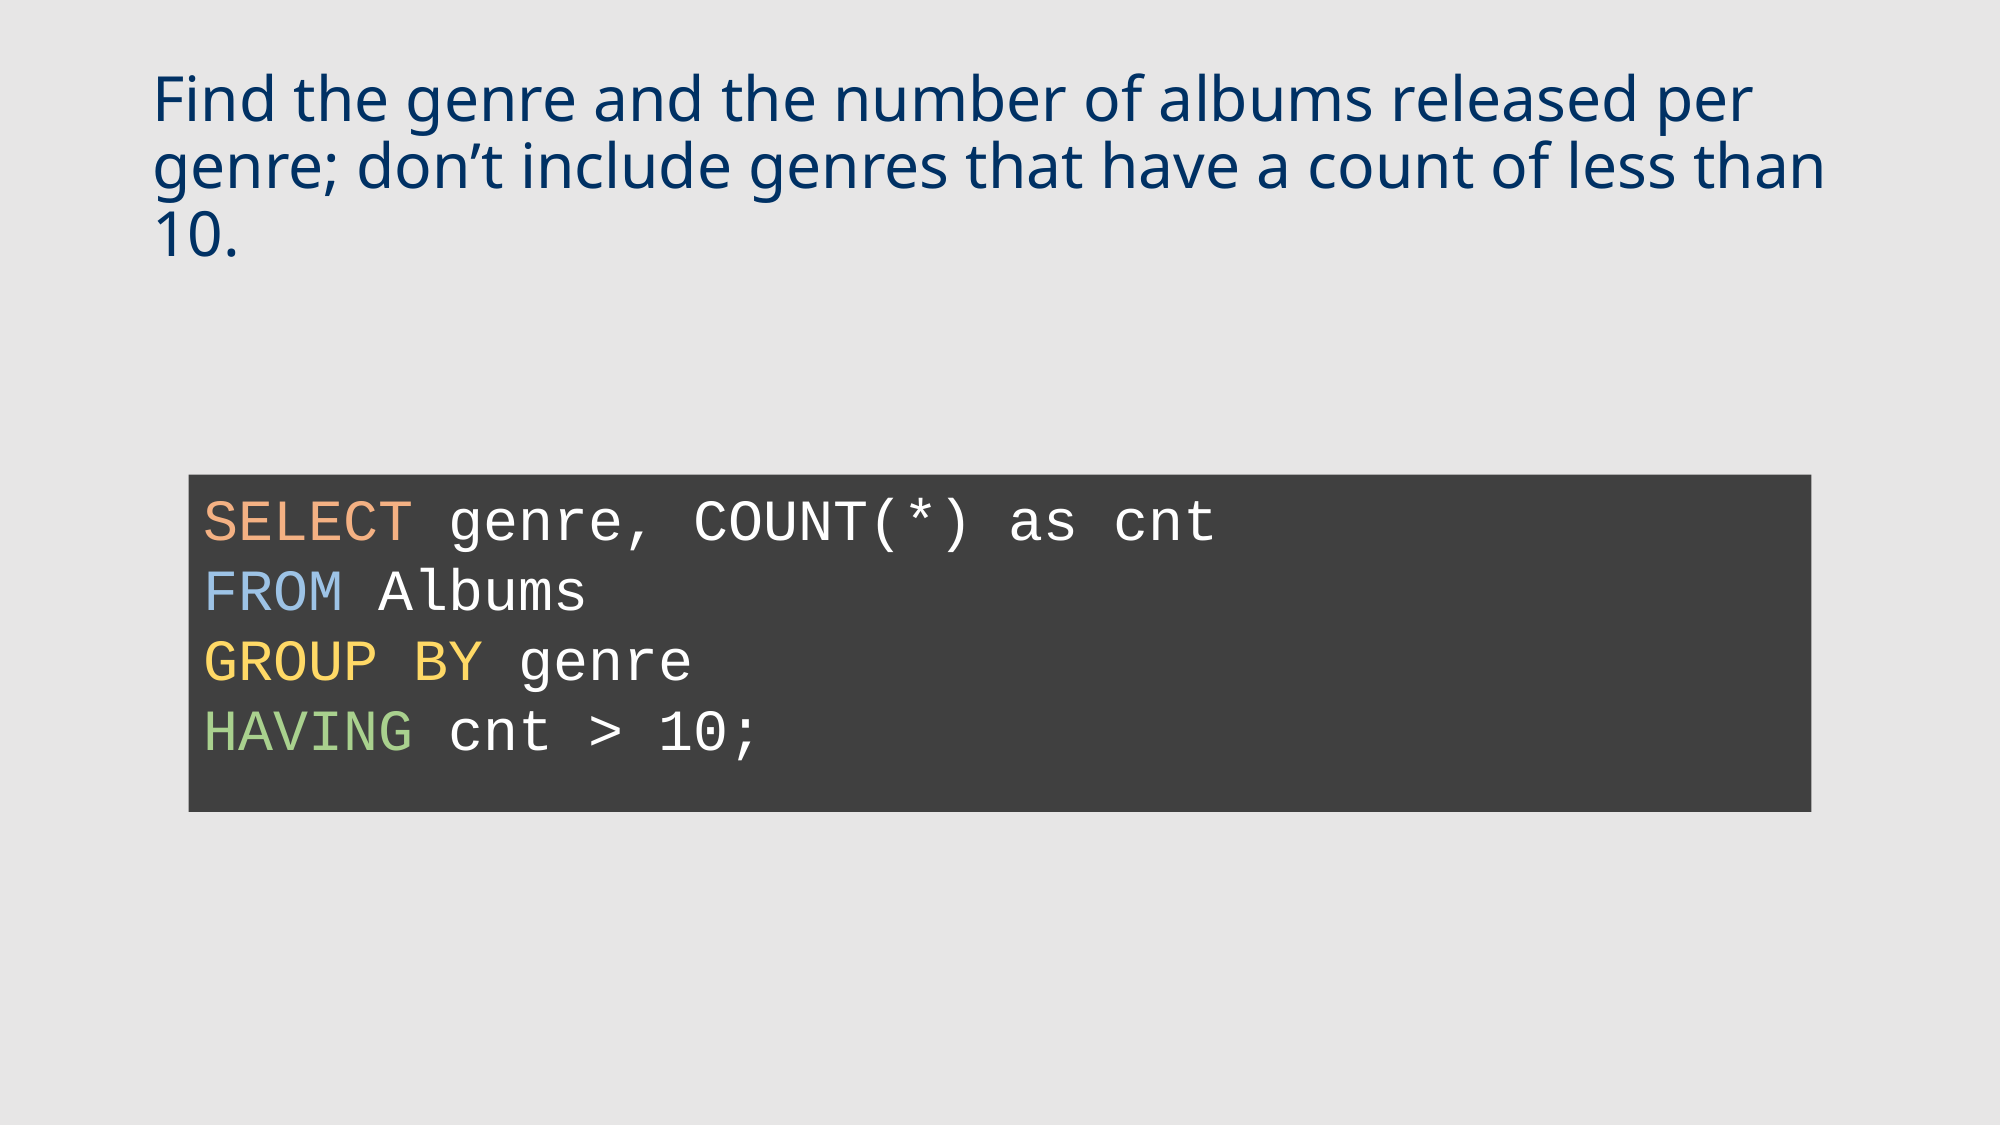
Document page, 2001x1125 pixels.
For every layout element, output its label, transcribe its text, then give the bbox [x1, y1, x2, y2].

list SELECT genre, COUNT(*) as cnt FROM Albums GROUP BY genre HAVING cnt > 10; [188, 474, 1812, 812]
title Find the genre and the number of albums released per genre; don’t include genres that have a count of less than 10. [137, 59, 1863, 278]
